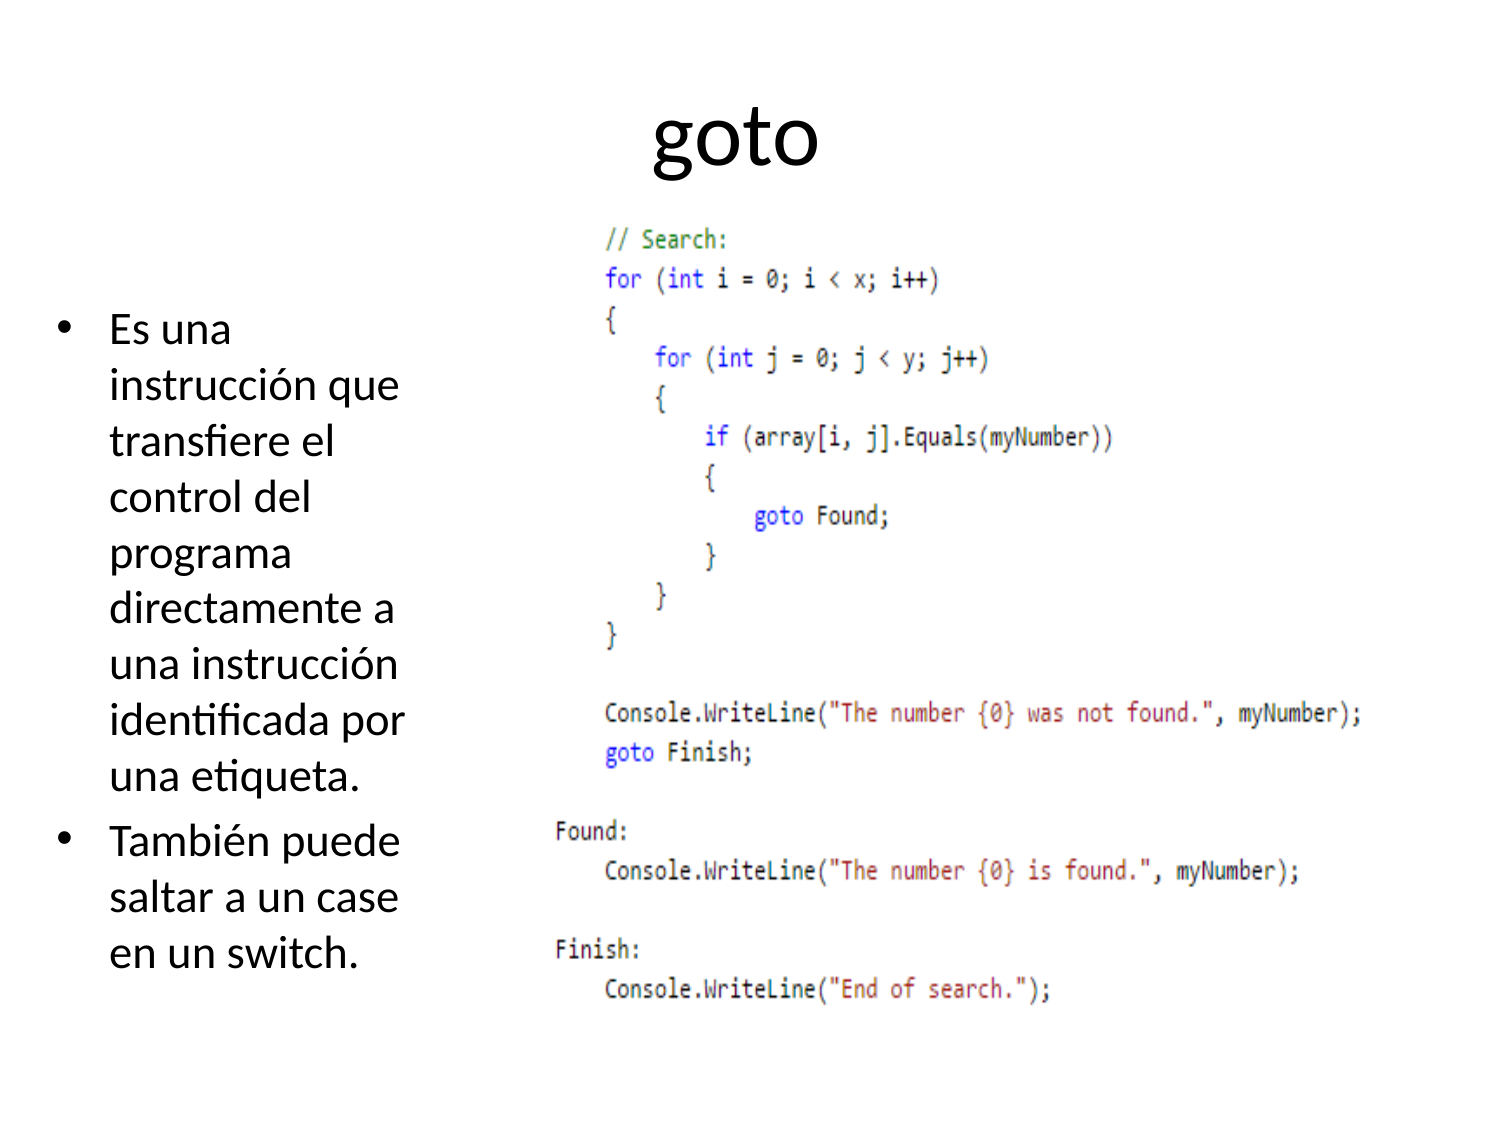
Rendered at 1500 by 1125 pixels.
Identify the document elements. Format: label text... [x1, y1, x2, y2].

list Es una instrucción que transfiere el control del programa directamente a una instrucción identificada por una etiqueta. También puede saltar a un case en un switch. [41, 290, 458, 992]
title goto [184, 66, 1310, 192]
picture [530, 191, 1396, 1024]
